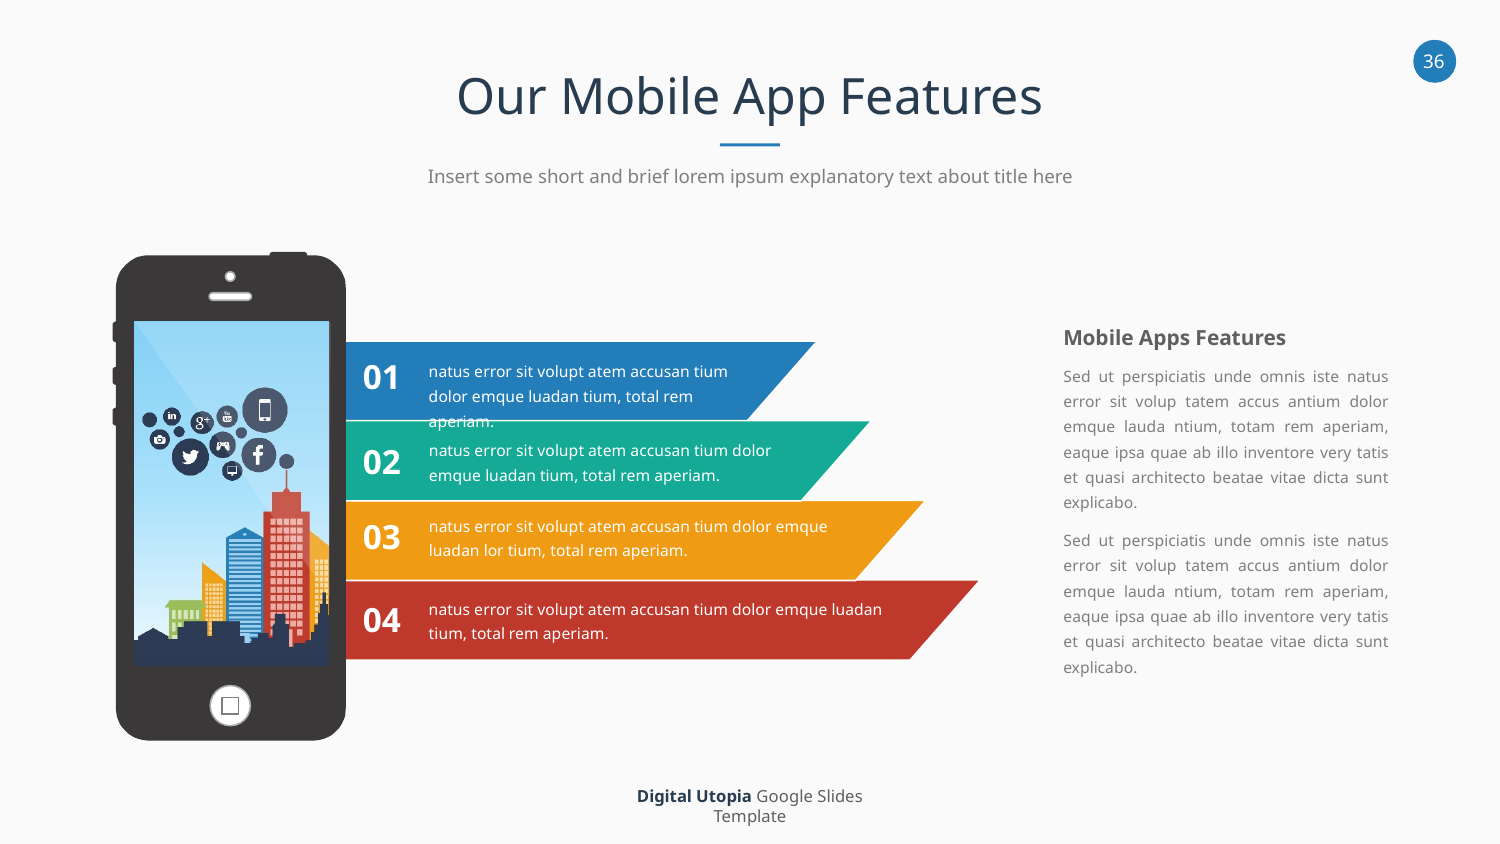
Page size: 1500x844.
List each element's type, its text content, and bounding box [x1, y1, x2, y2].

text_box natus error sit volupt atem accusan tium dolor emque luadan tium, total rem aperiam. [428, 593, 907, 641]
text_box Sed ut perspiciatis unde omnis iste natus error sit volup tatem accus antium dolor emque lauda ntium, totam rem aperiam, eaque ipsa quae ab illo inventore very tatis et quasi architecto beatae vitae dicta sunt explicabo. Sed ut perspiciatis unde omnis iste natus error sit volup tatem accus antium dolor emque lauda ntium, totam rem aperiam, eaque ipsa quae ab illo inventore very tatis et quasi architecto beatae vitae dicta sunt explicabo. [1063, 359, 1389, 625]
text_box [112, 251, 347, 741]
text_box 04 [363, 598, 416, 640]
text_box 02 [363, 441, 416, 482]
list Our Mobile App Features [112, 64, 1388, 131]
text_box Mobile Apps Features [1063, 324, 1389, 350]
text_box 01 [363, 356, 416, 397]
text_box [351, 579, 981, 661]
text_box [351, 500, 926, 581]
list Insert some short and brief lorem ipsum explanatory text about title here [112, 164, 1388, 190]
text_box 03 [363, 516, 416, 557]
text_box [351, 420, 872, 501]
text_box [351, 341, 818, 420]
text_box natus error sit volupt atem accusan tium dolor emque luadan lor tium, total rem aperiam. [428, 510, 857, 558]
text_box natus error sit volupt atem accusan tium dolor emque luadan tium, total rem aperiam. [428, 434, 788, 482]
text_box natus error sit volupt atem accusan tium dolor emque luadan tium, total rem aperiam. [428, 356, 757, 404]
